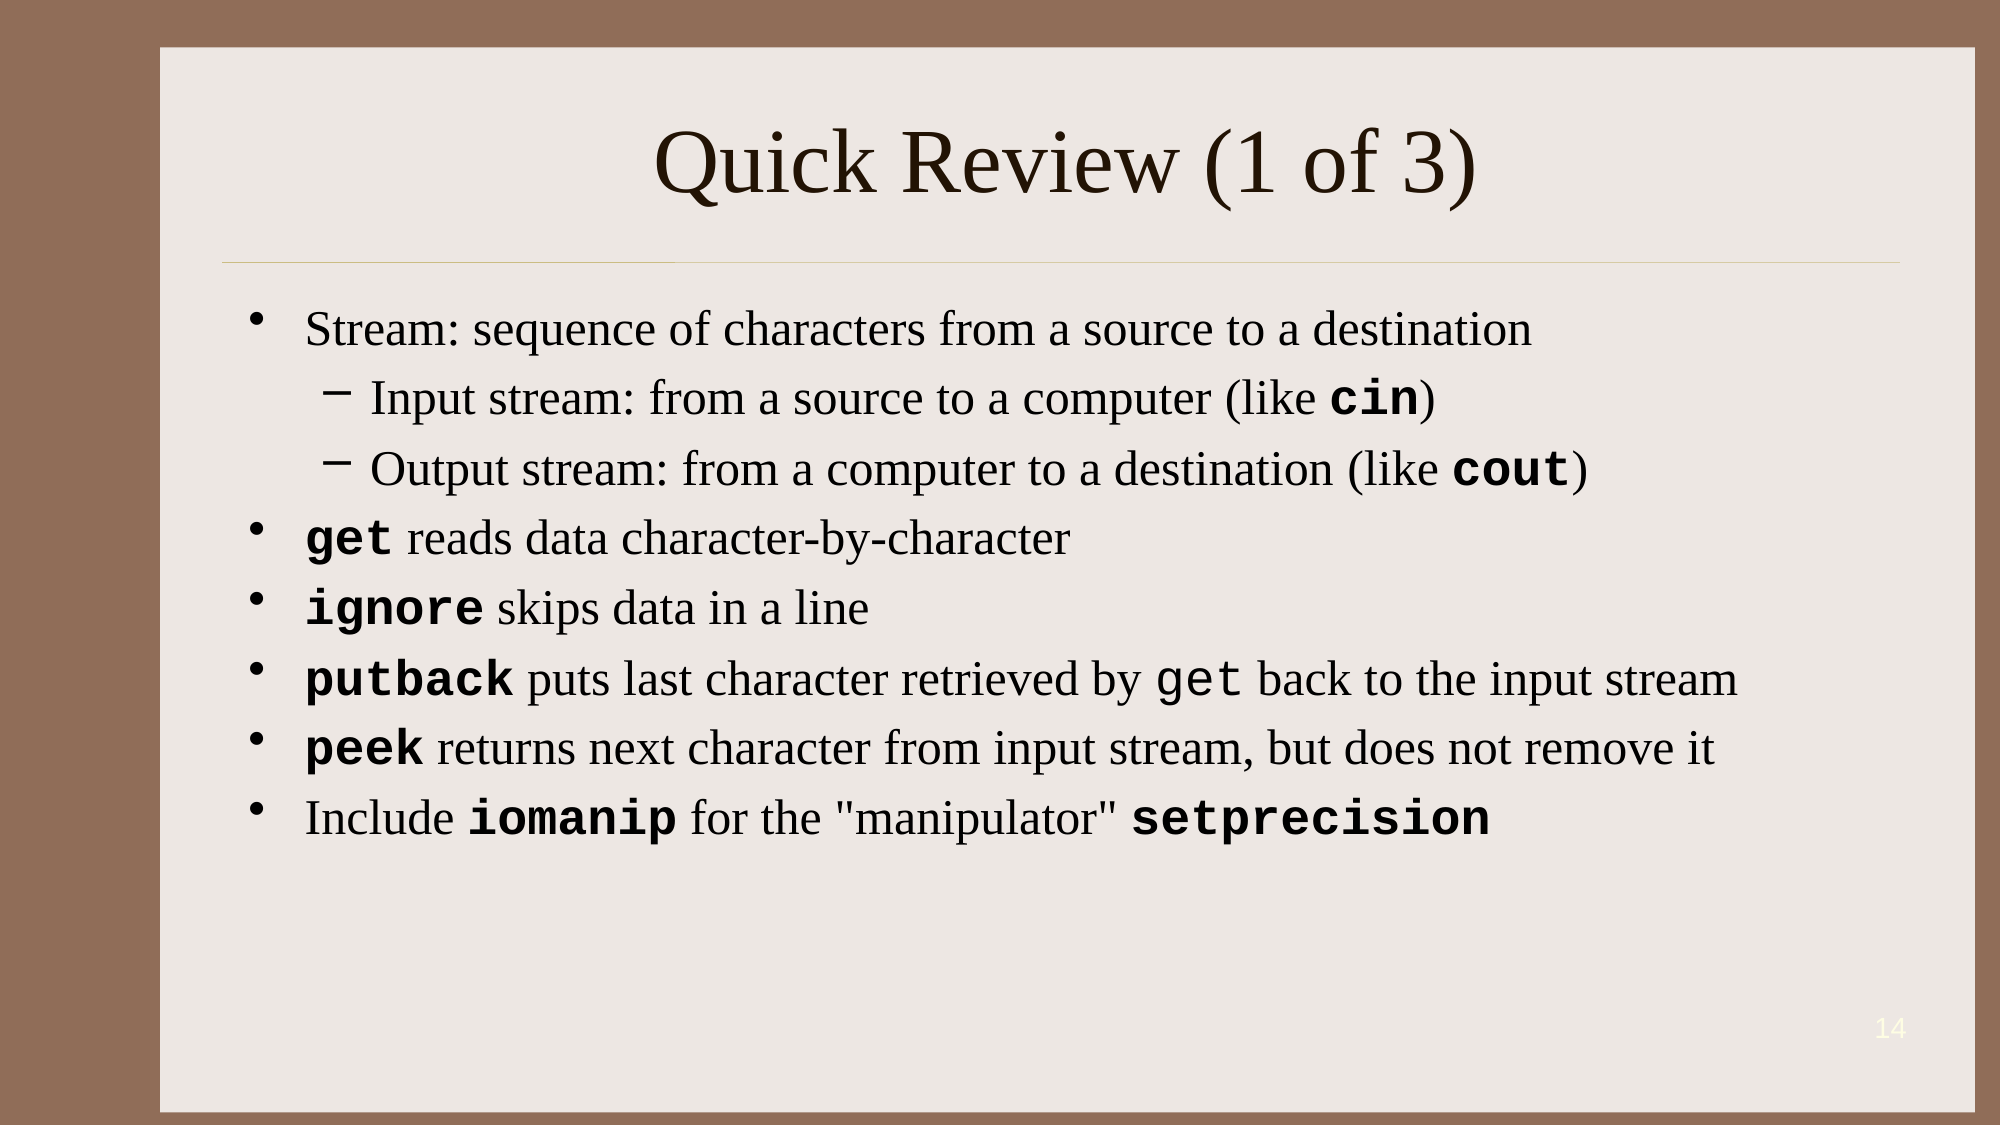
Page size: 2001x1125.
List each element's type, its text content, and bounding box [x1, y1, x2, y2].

title Quick Review (1 of 3) [233, 62, 1900, 250]
list Stream: sequence of characters from a source to a destination Input stream: from a source to a computer (like cin) Output stream: from a computer to a destination (like cout) get reads data character-by-character ignore skips data in a line putback puts last character retrieved by get back to the input stream peek returns next character from input stream, but does not remove it Include iomanip for the "manipulator" setprecision [233, 287, 1900, 963]
slide_number 14 [1505, 1001, 1922, 1077]
